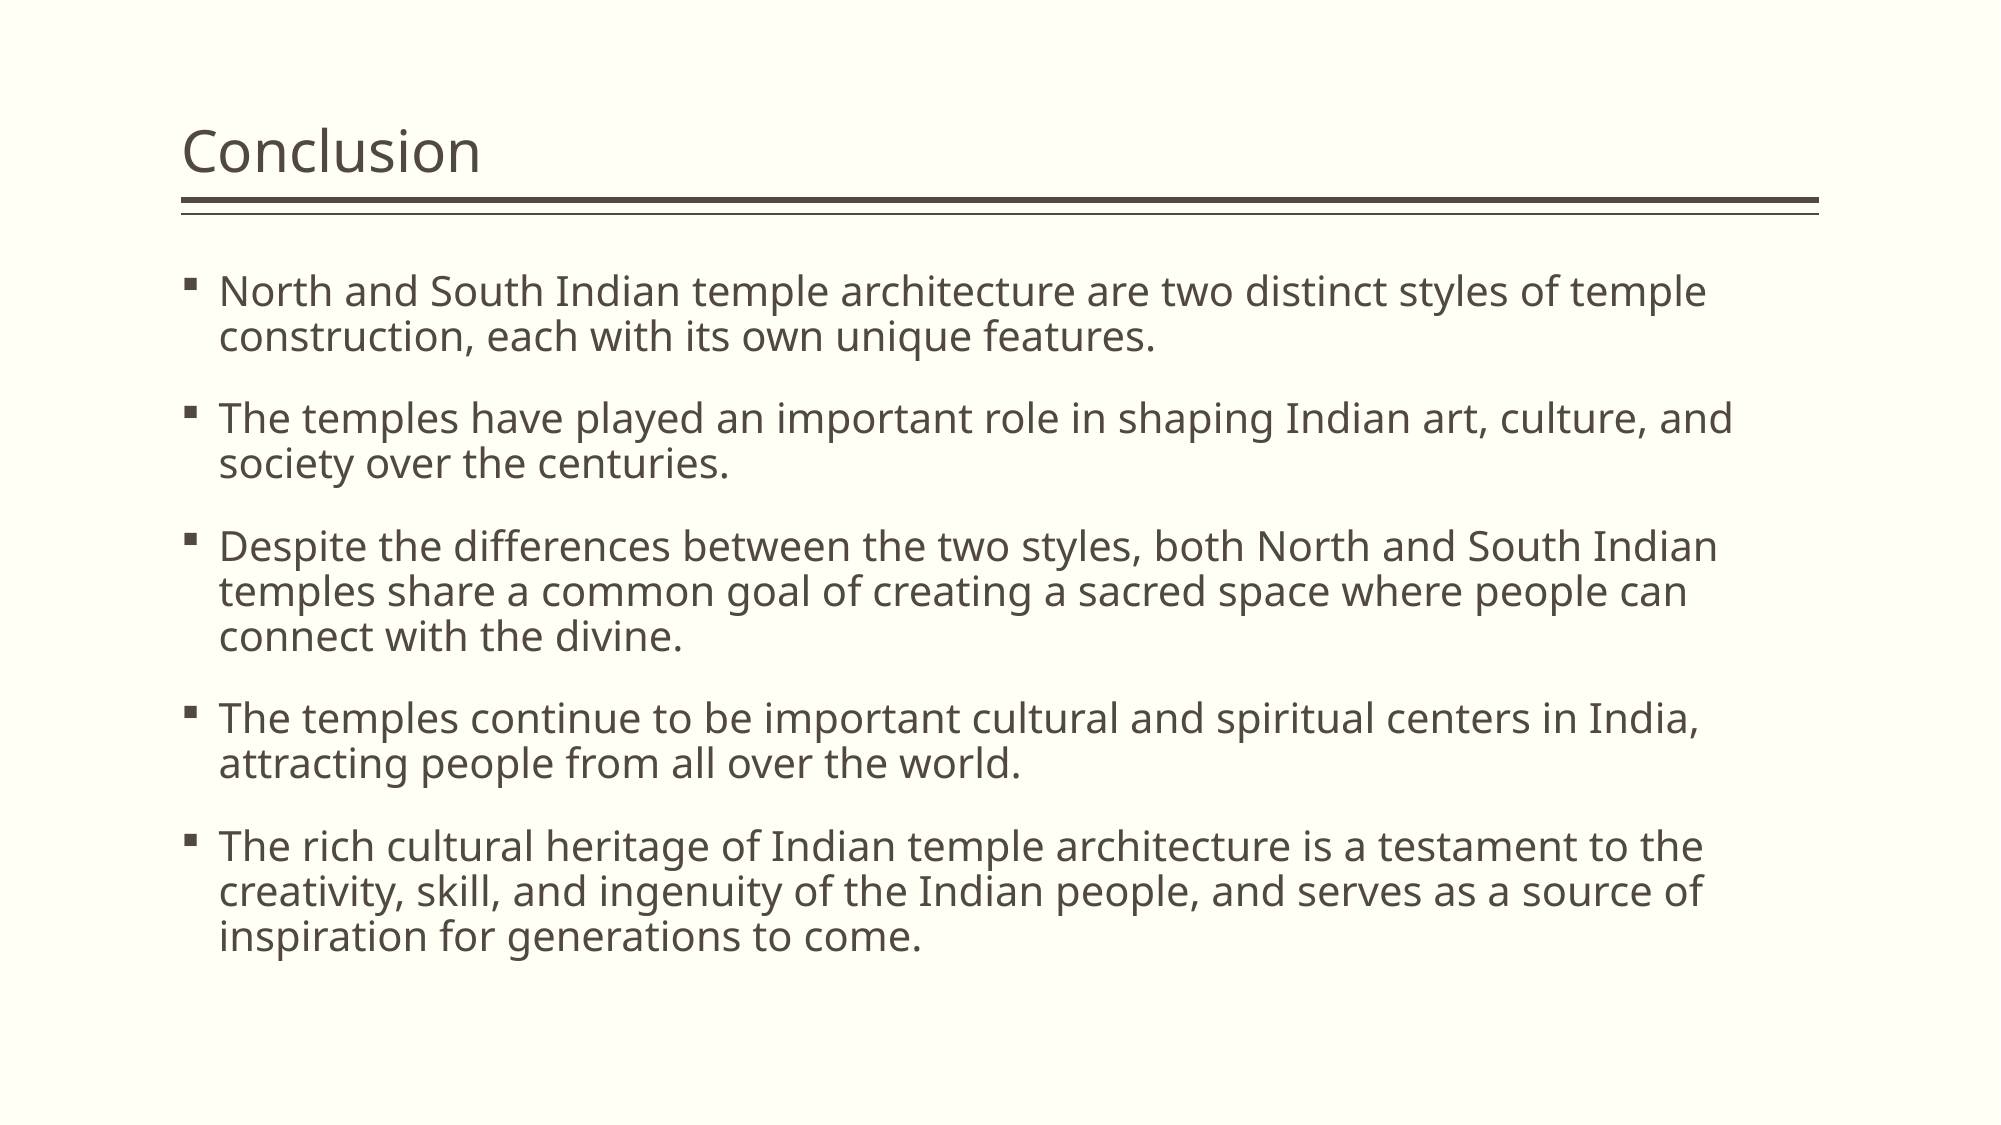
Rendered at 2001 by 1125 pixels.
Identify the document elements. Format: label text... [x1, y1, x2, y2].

list North and South Indian temple architecture are two distinct styles of temple construction, each with its own unique features. The temples have played an important role in shaping Indian art, culture, and society over the centuries. Despite the differences between the two styles, both North and South Indian temples share a common goal of creating a sacred space where people can connect with the divine. The temples continue to be important cultural and spiritual centers in India, attracting people from all over the world. The rich cultural heritage of Indian temple architecture is a testament to the creativity, skill, and ingenuity of the Indian people, and serves as a source of inspiration for generations to come. [181, 262, 1819, 1013]
title Conclusion [181, 12, 1819, 193]
